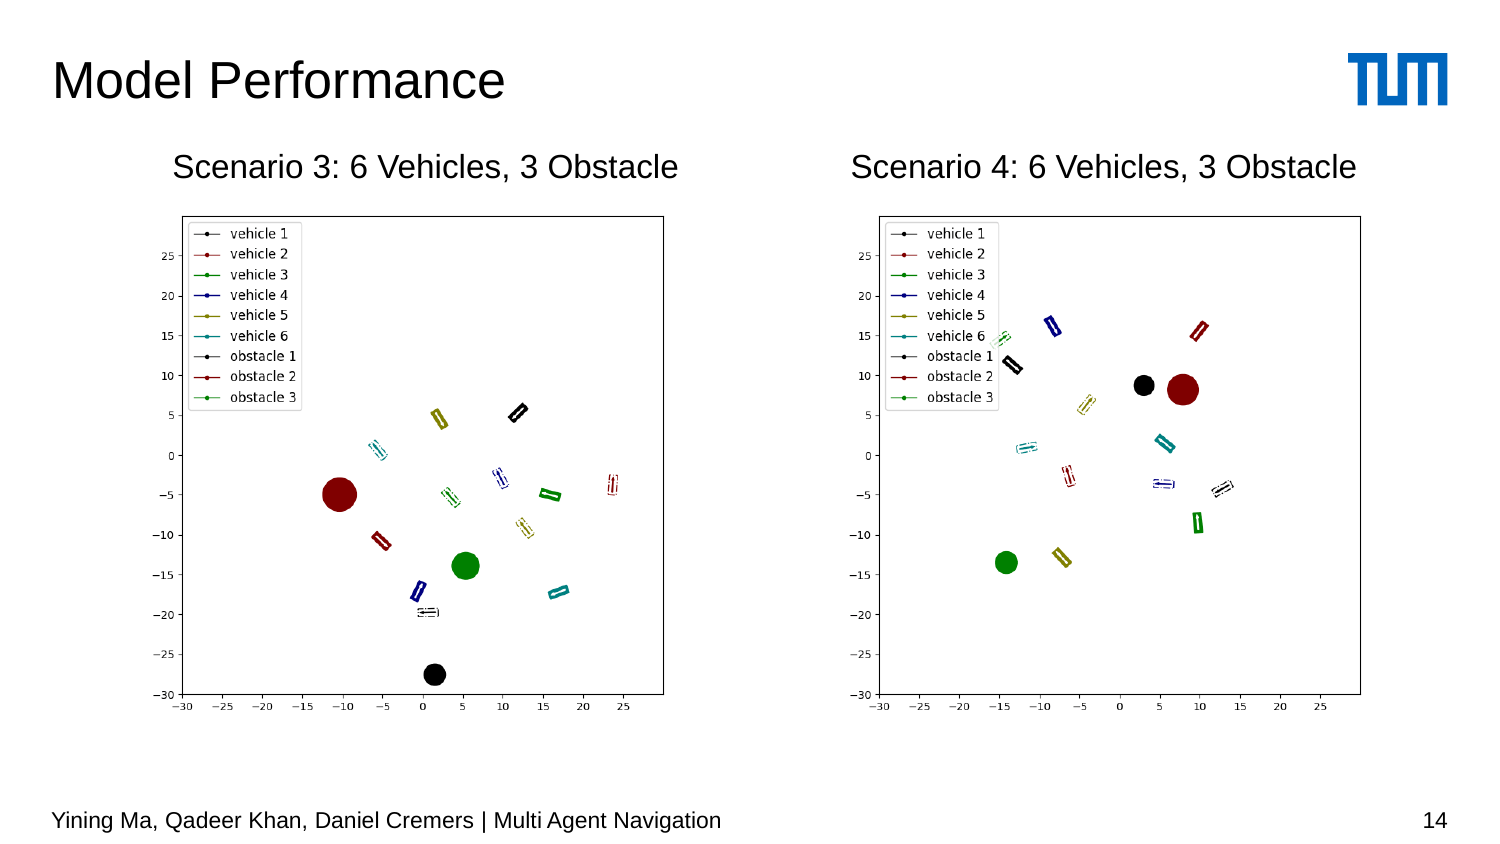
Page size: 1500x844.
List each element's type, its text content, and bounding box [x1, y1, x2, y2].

footer Yining Ma, Qadeer Khan, Daniel Cremers | Multi Agent Navigation [51, 796, 1340, 842]
title Model Performance [52, 41, 1449, 173]
picture [103, 141, 725, 762]
picture [800, 141, 1422, 762]
slide_number 14 [1340, 796, 1448, 842]
